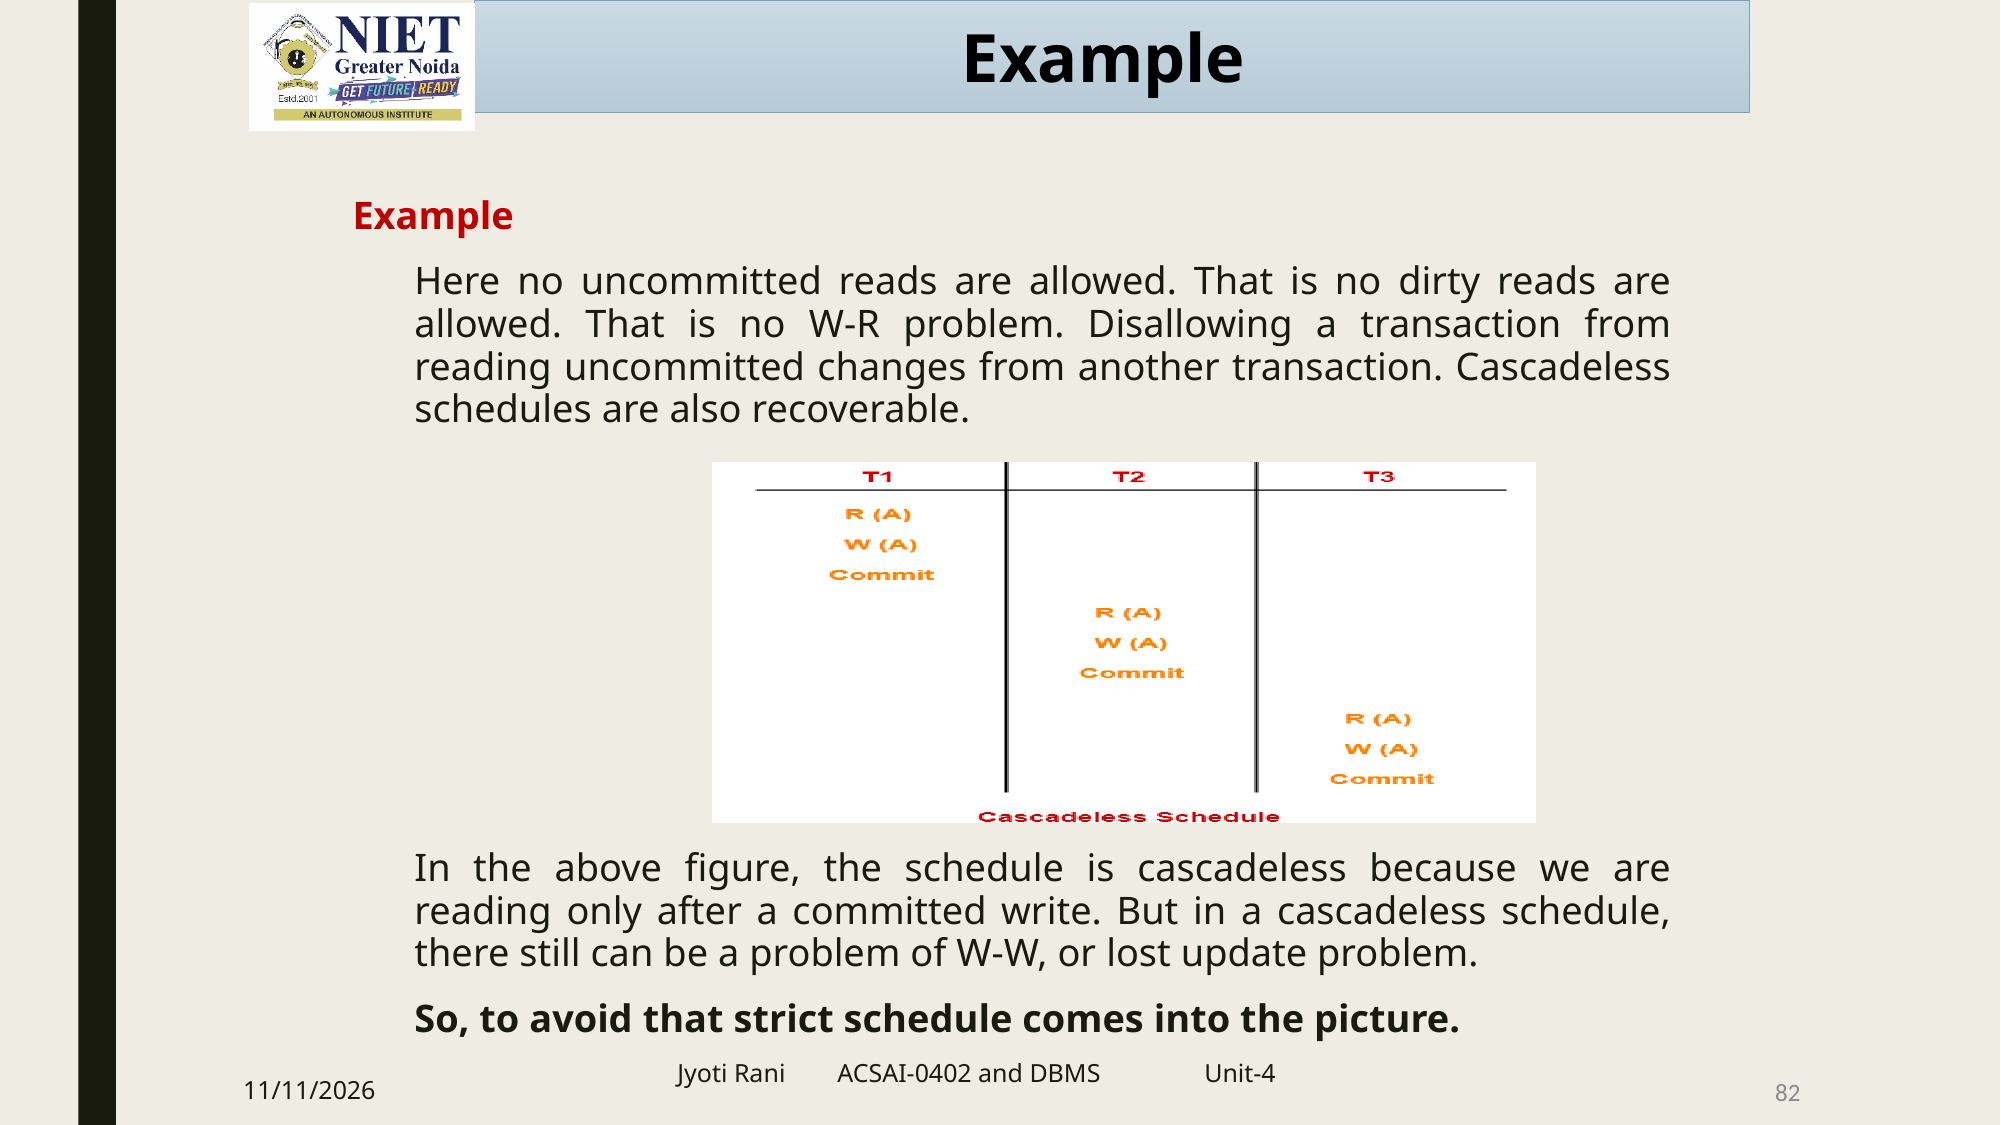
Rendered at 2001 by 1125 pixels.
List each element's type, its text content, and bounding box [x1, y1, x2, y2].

text_box Example [474, 0, 1750, 113]
footer Jyoti Rani ACSAI-0402 and DBMS Unit-4 [662, 1042, 1488, 1103]
picture [712, 462, 1536, 823]
slide_number 82 [1553, 1058, 1816, 1125]
picture [249, 3, 475, 131]
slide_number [228, 1058, 426, 1125]
list Example Here no uncommitted reads are allowed. That is no dirty reads are allowed. That is no W-R problem. Disallowing a transaction from reading uncommitted changes from another transaction. Cascadeless schedules are also recoverable. In the above figure, the schedule is cascadeless because we are reading only after a committed write. But in a cascadeless schedule, there still can be a problem of W-W, or lost update problem. So, to avoid that strict schedule comes into the picture. [337, 187, 1688, 1050]
